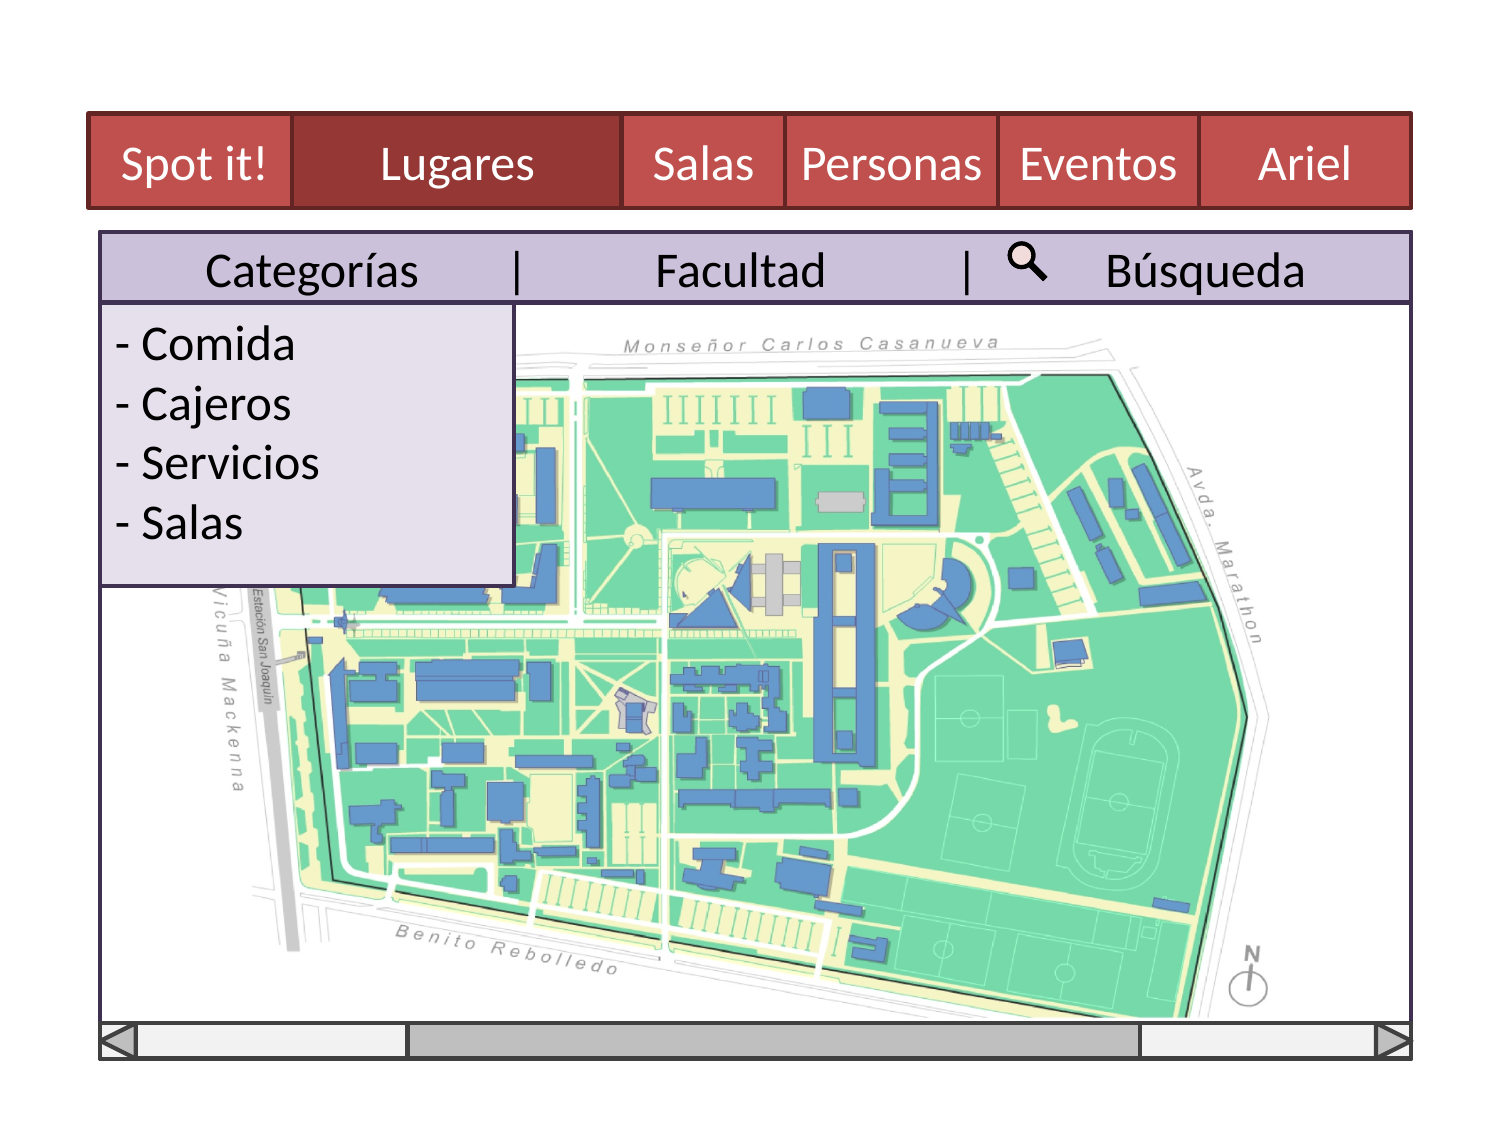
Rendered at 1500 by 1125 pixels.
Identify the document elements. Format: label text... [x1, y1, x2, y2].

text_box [1375, 1022, 1412, 1059]
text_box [100, 1022, 136, 1059]
text_box Spot it! [86, 111, 290, 210]
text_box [1009, 243, 1046, 280]
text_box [100, 231, 1412, 1059]
text_box Salas [619, 111, 787, 210]
text_box Ariel [1201, 111, 1413, 210]
text_box Personas [787, 111, 1000, 210]
text_box Eventos [1000, 111, 1201, 210]
text_box Lugares [290, 111, 619, 210]
